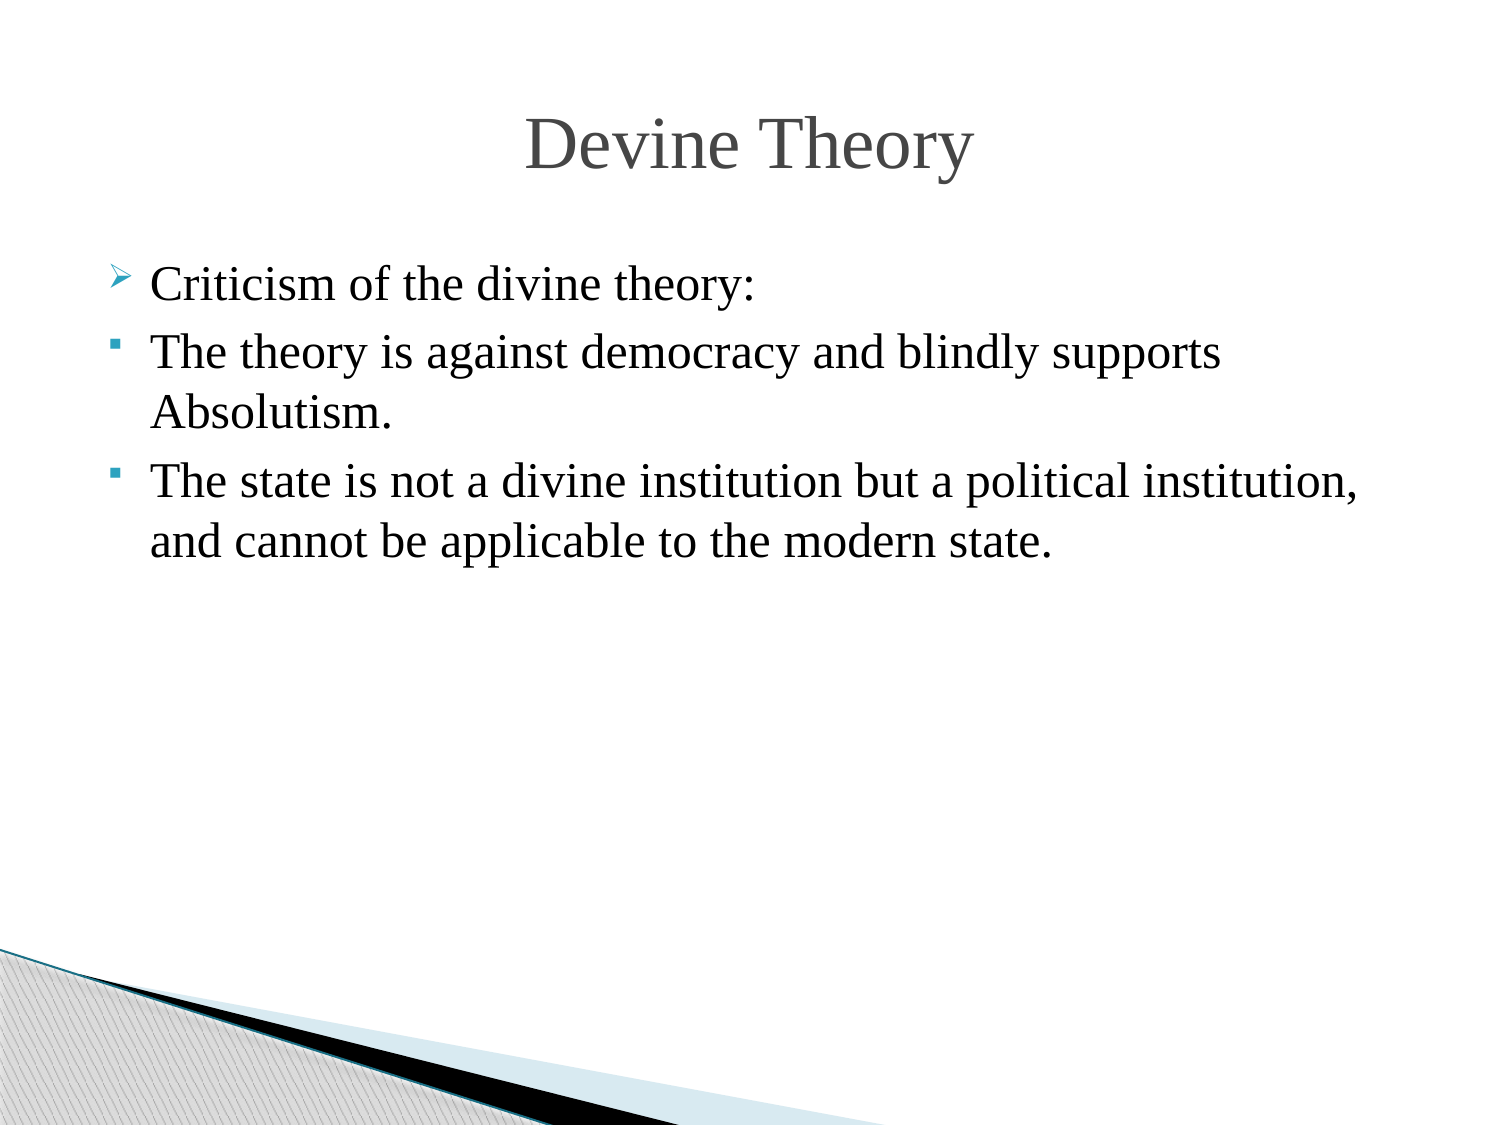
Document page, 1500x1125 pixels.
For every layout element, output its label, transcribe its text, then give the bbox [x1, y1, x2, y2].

title Devine Theory [75, 45, 1425, 233]
list Criticism of the divine theory: The theory is against democracy and blindly supports Absolutism. The state is not a divine institution but a political institution, and cannot be applicable to the modern state. [75, 243, 1425, 986]
